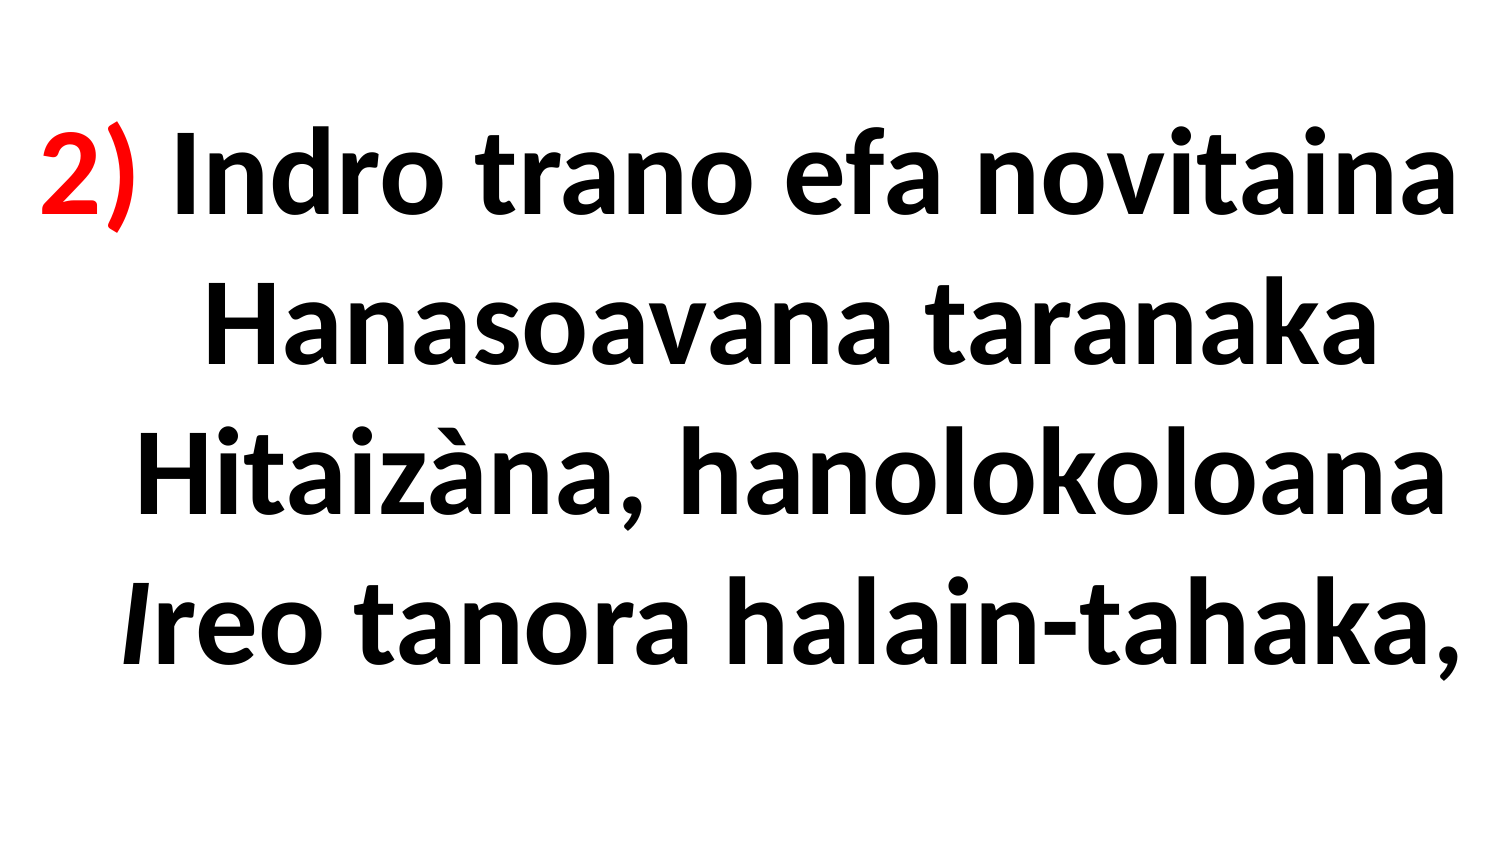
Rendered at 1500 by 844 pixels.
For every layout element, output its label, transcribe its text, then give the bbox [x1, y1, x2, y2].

title 2) Indro trano efa novitaina Hanasoavana taranaka Hitaizàna, hanolokoloana Ireo tanora halain-tahaka, [0, 297, 1500, 481]
